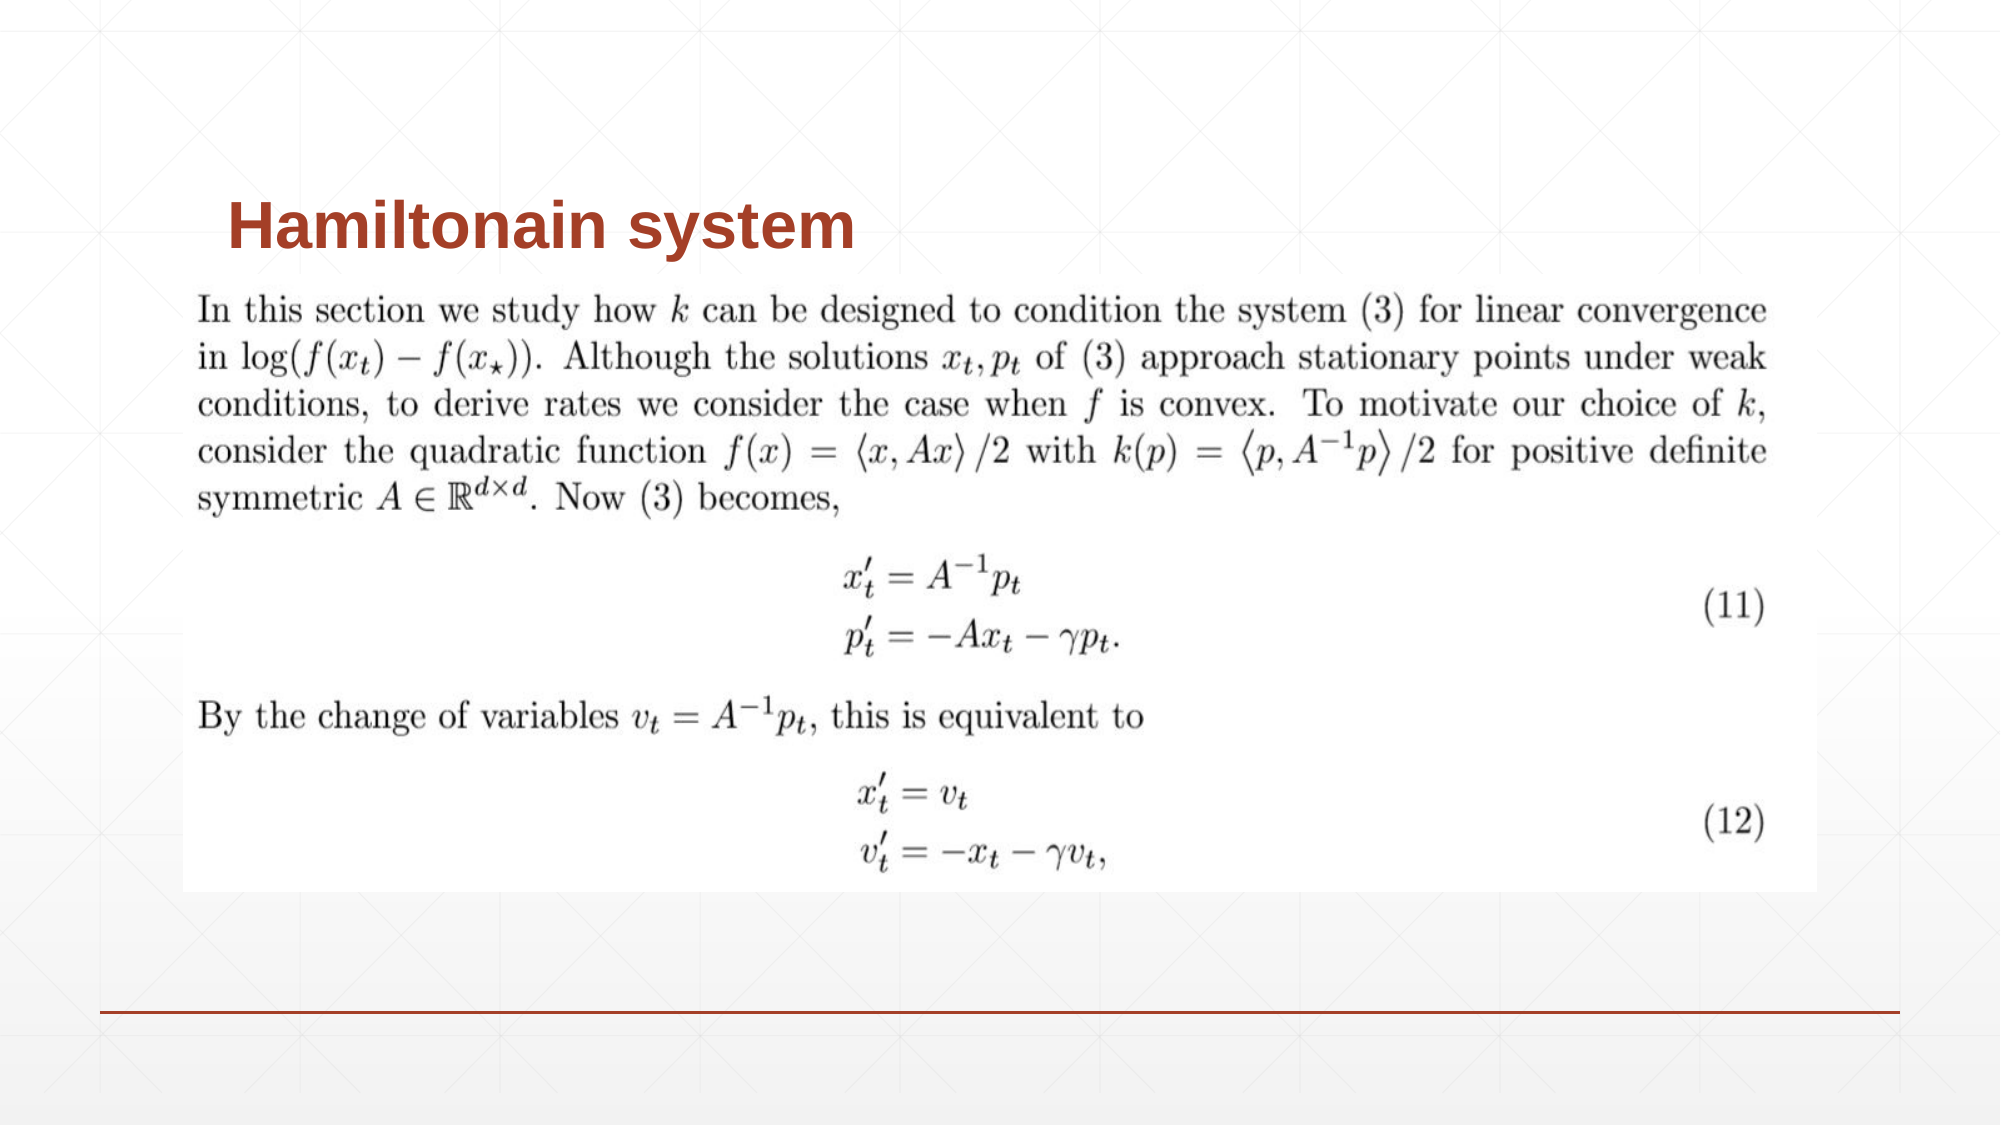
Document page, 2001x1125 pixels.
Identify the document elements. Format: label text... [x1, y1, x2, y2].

title Hamiltonain system [212, 82, 1788, 271]
picture [183, 274, 1817, 892]
